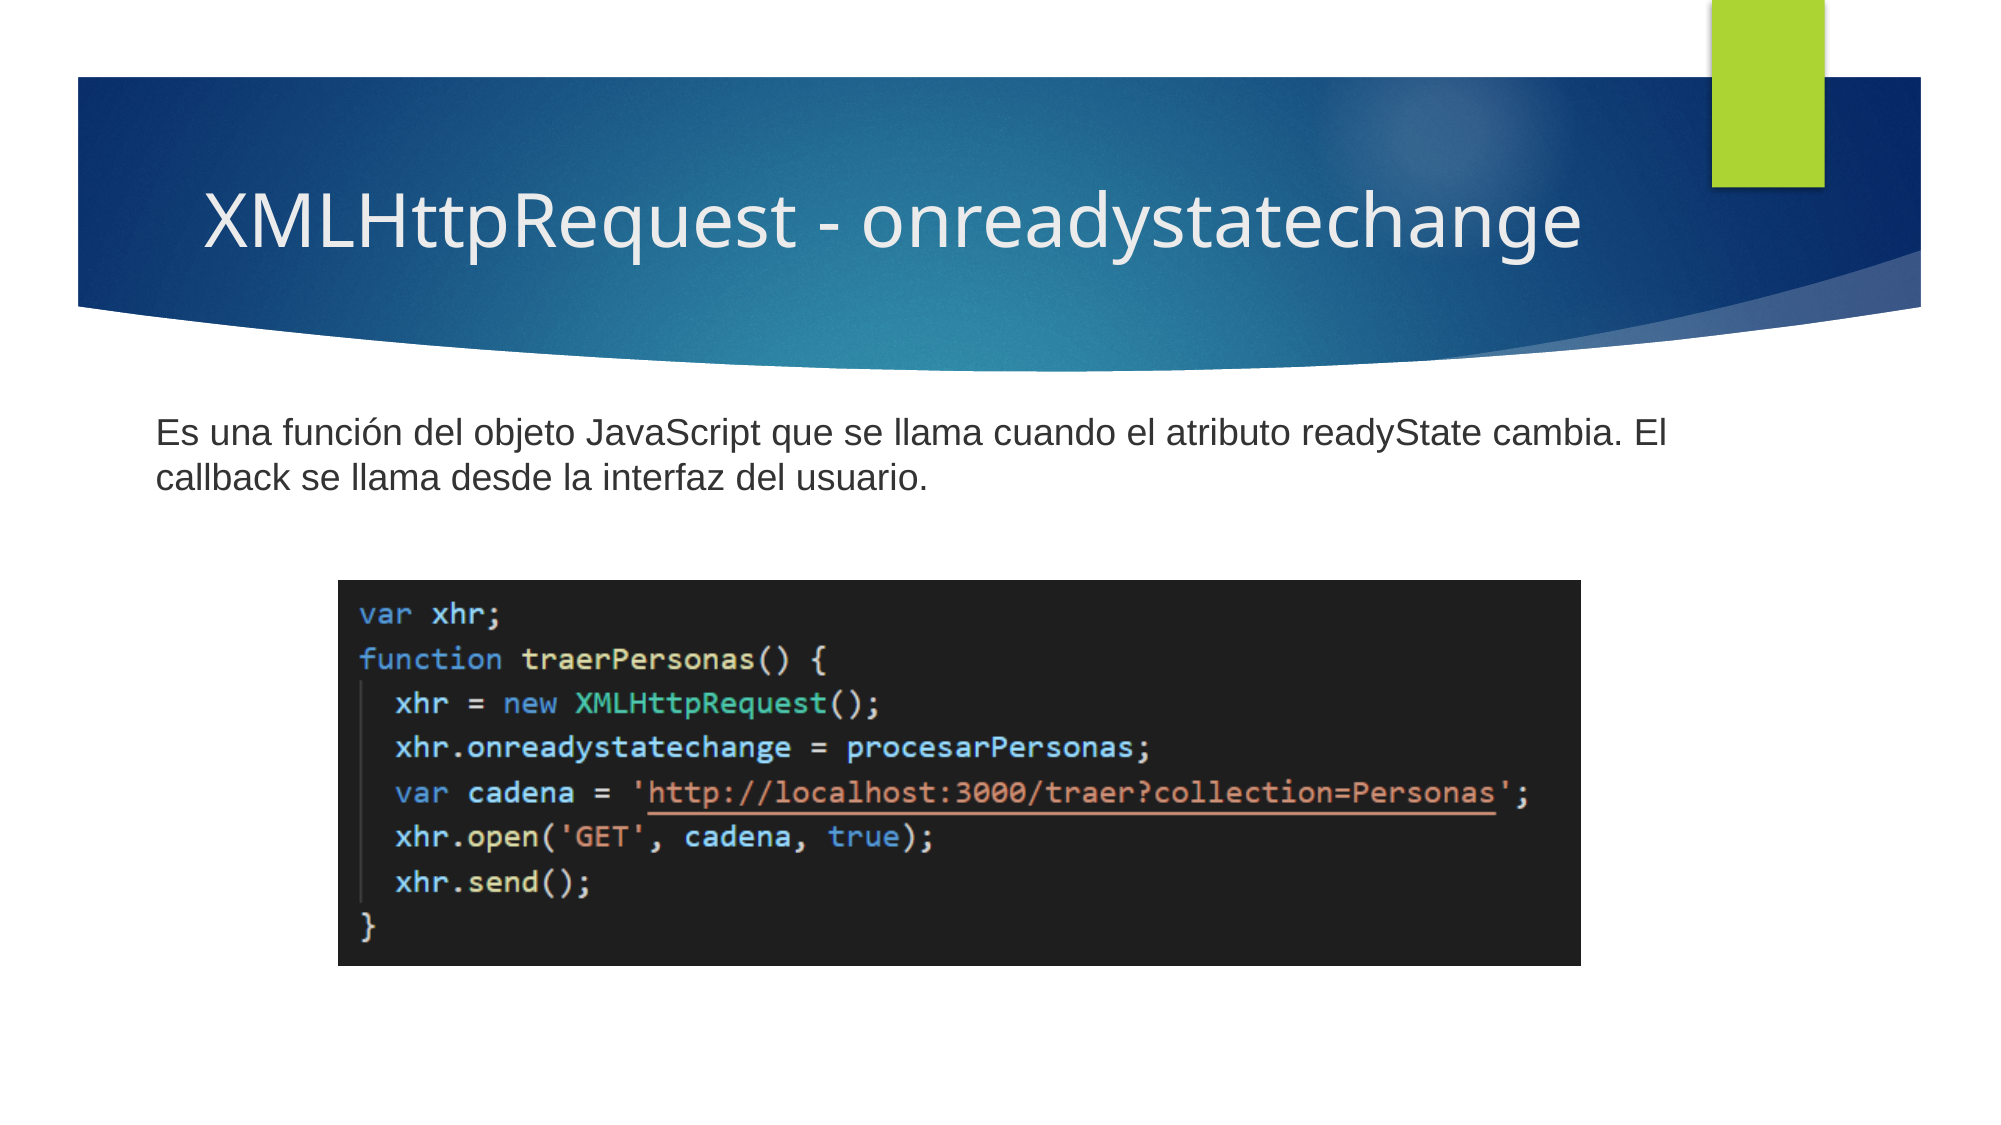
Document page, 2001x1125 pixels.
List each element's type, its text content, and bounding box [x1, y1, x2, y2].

text_box [269, 509, 1731, 906]
text_box Es una función del objeto JavaScript que se llama cuando el atributo readyState cambia. El callback se llama desde la interfaz del usuario. [140, 392, 1812, 509]
picture [338, 580, 1581, 966]
picture [79, 78, 1920, 371]
title XMLHttpRequest - onreadystatechange [189, 159, 1666, 276]
